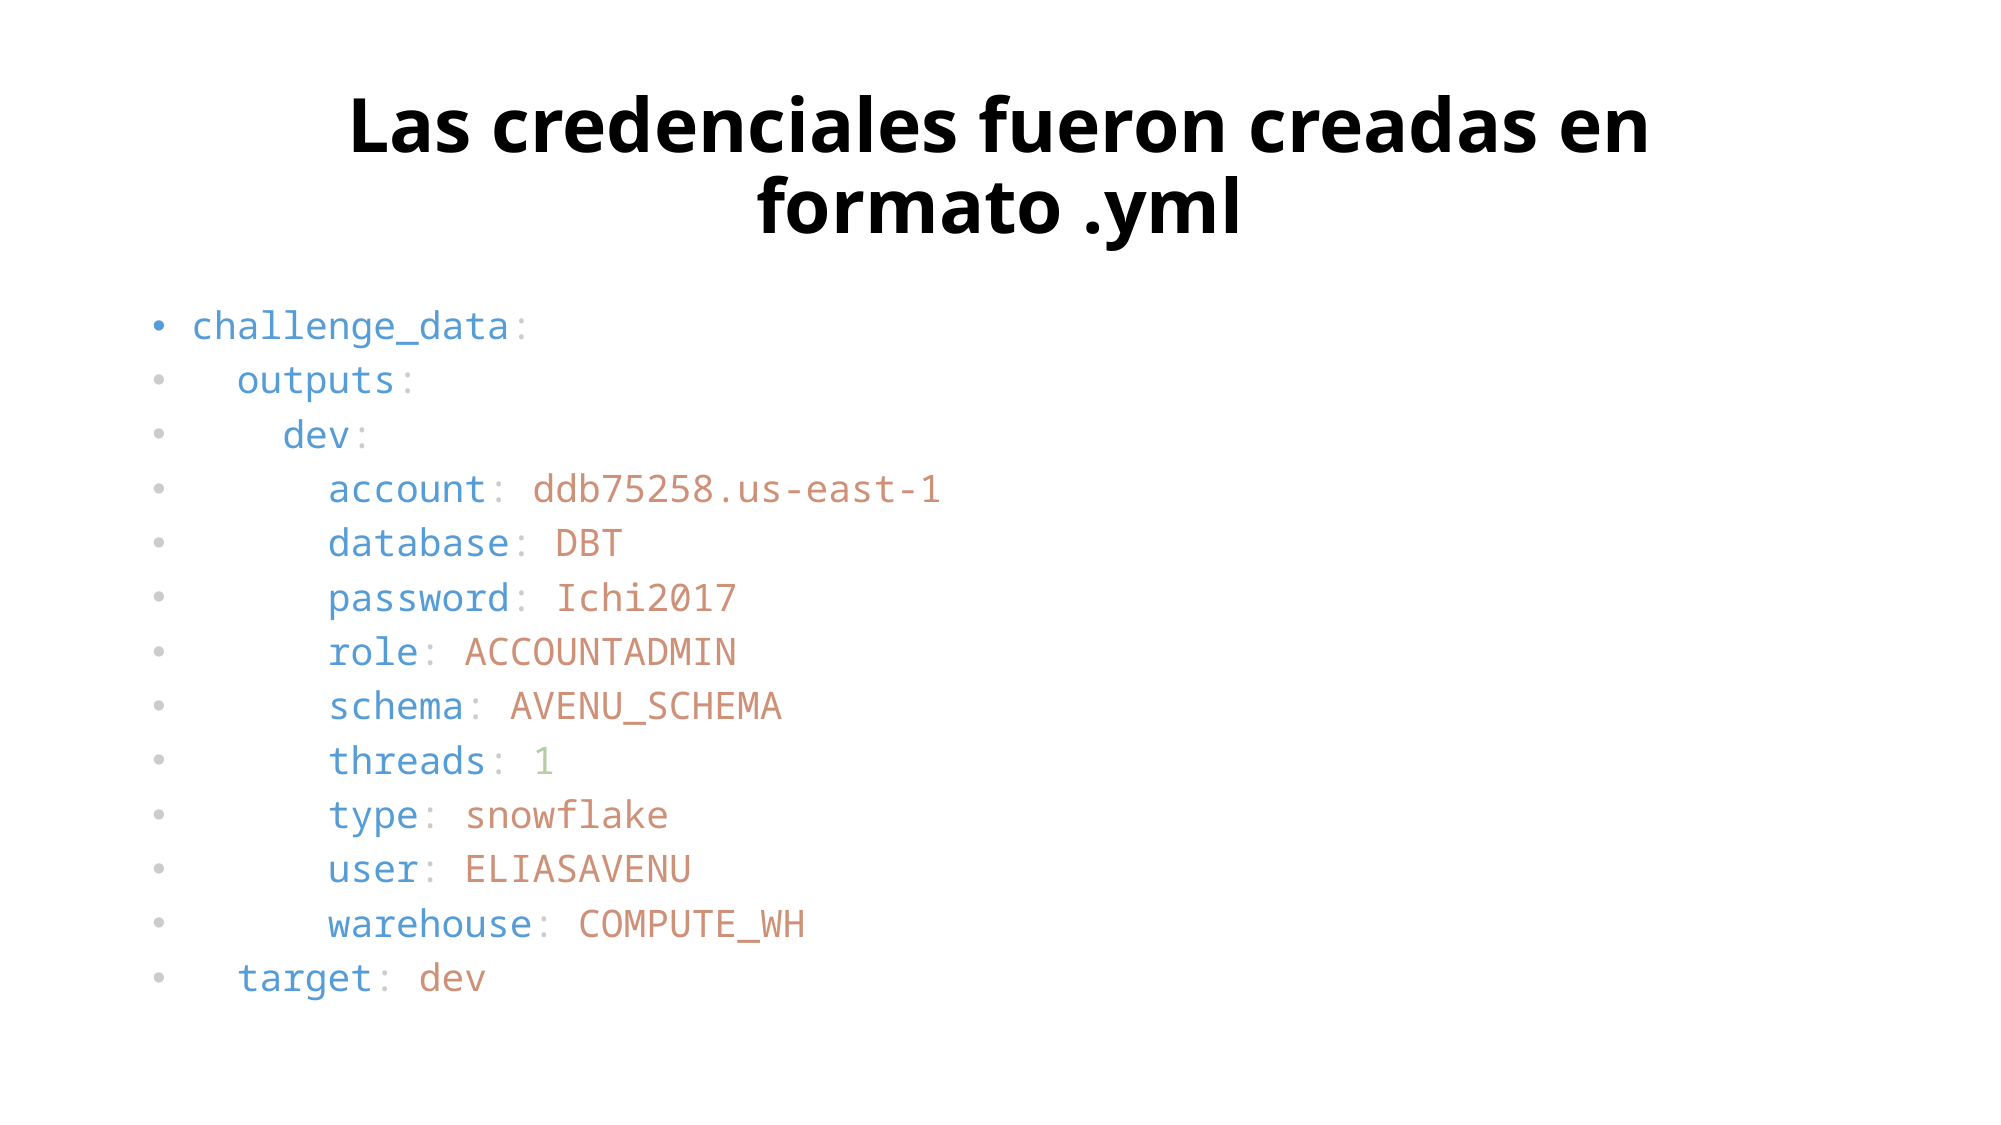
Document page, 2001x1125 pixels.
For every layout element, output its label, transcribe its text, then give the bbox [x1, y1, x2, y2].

title Las credenciales fueron creadas en formato .yml [137, 59, 1863, 278]
list challenge_data: outputs: dev: account: ddb75258.us-east-1 database: DBT password: Ichi2017 role: ACCOUNTADMIN schema: AVENU_SCHEMA threads: 1 type: snowflake user: ELIASAVENU warehouse: COMPUTE_WH target: dev [137, 299, 1863, 1014]
